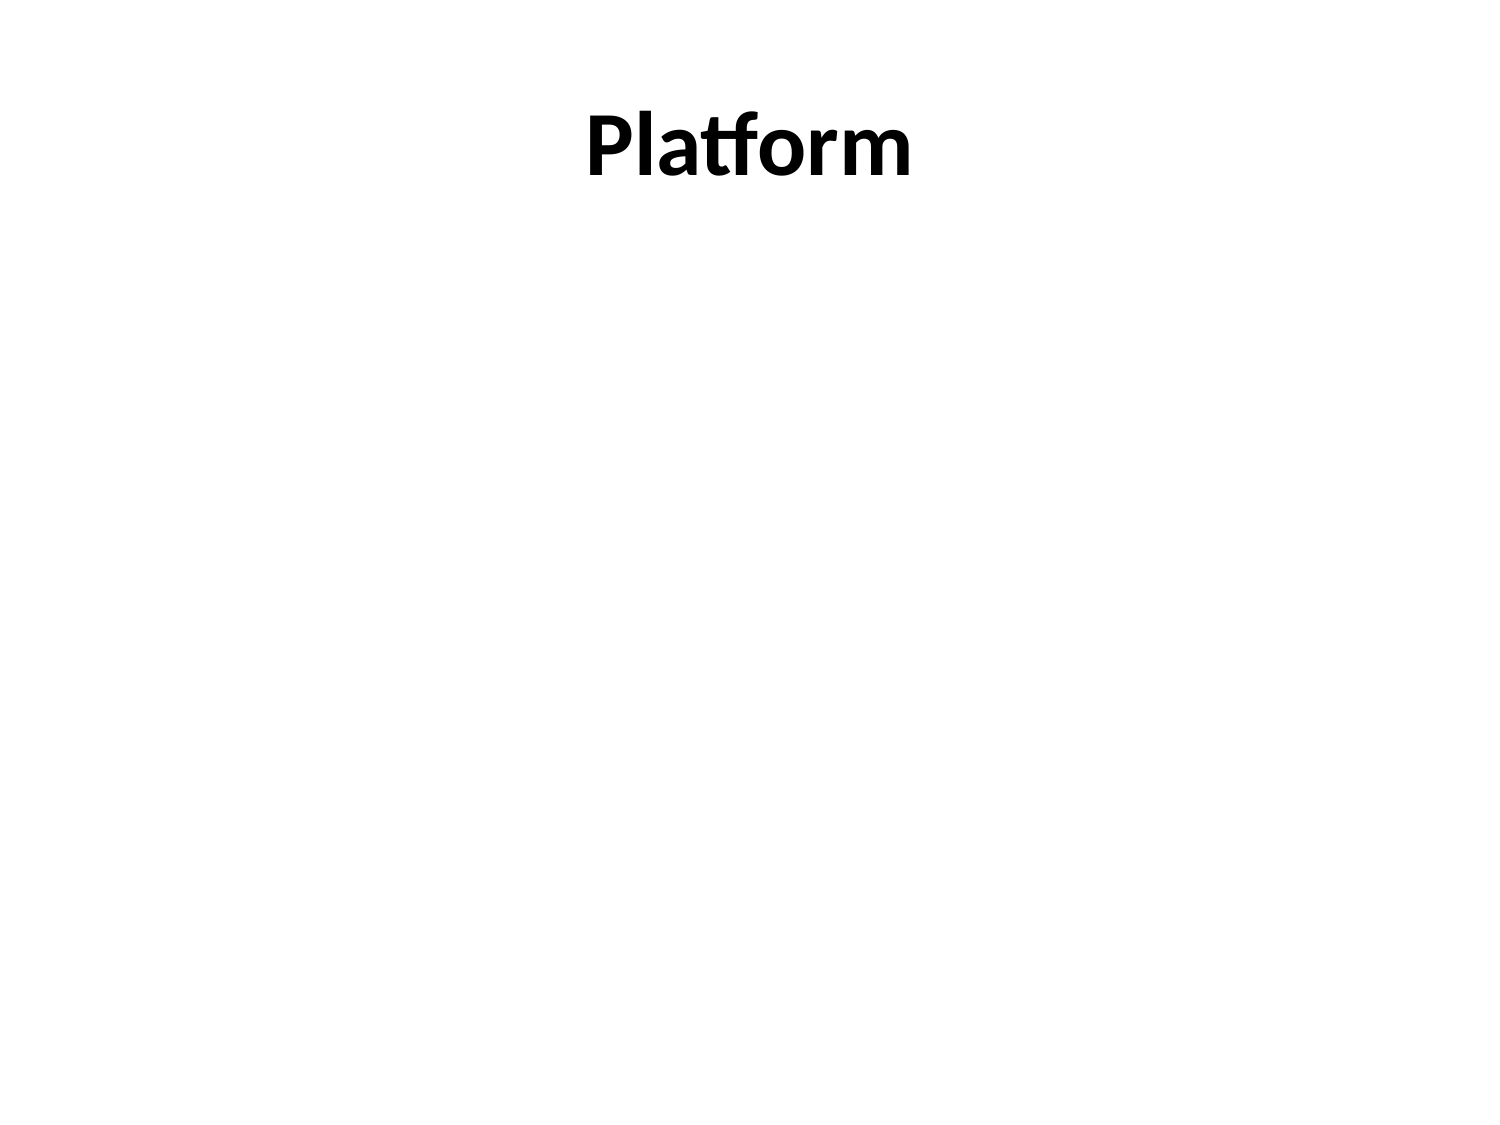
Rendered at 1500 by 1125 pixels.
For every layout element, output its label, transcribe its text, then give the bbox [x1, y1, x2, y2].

title Platform [75, 45, 1425, 233]
